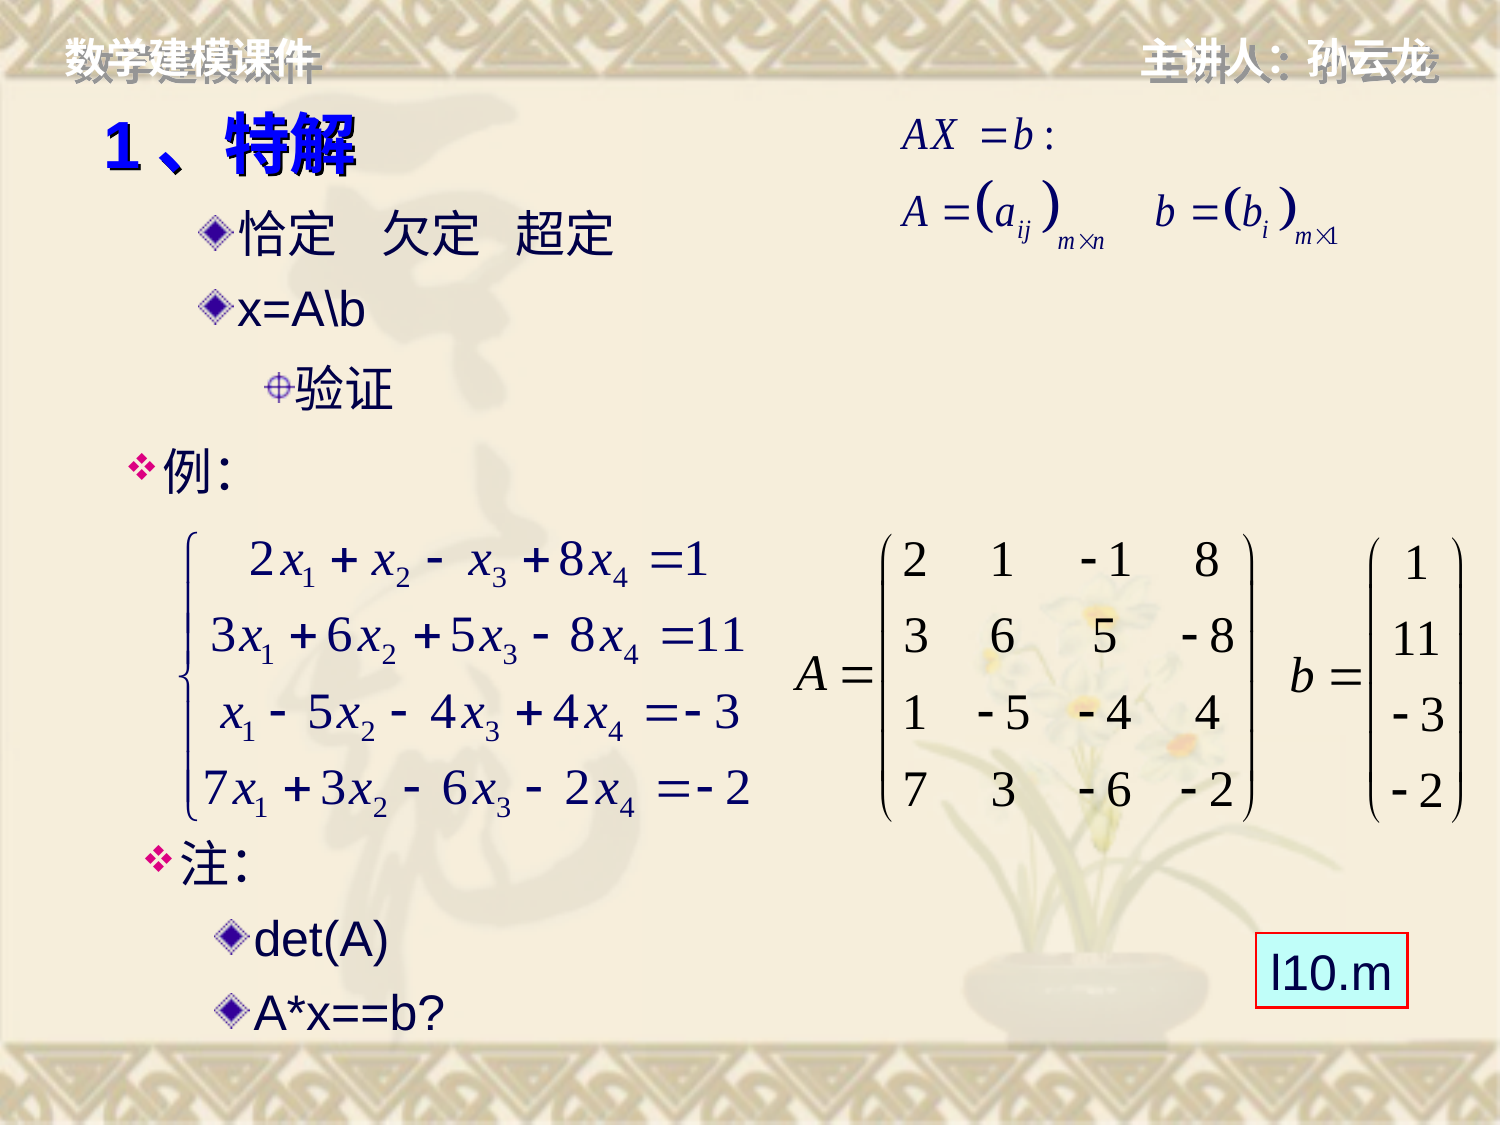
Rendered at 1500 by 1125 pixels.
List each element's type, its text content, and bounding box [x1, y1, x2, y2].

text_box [891, 107, 1346, 258]
text_box 注： det(A) A*x==b? [127, 831, 502, 1049]
text_box l10.m [1255, 932, 1408, 1008]
list 恰定 欠定 超定 x=A\b 验证 例： [109, 201, 1333, 527]
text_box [166, 523, 759, 833]
picture [0, 0, 1500, 1125]
title 1、特解 [88, 93, 1414, 190]
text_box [784, 523, 1269, 833]
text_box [1282, 528, 1478, 833]
